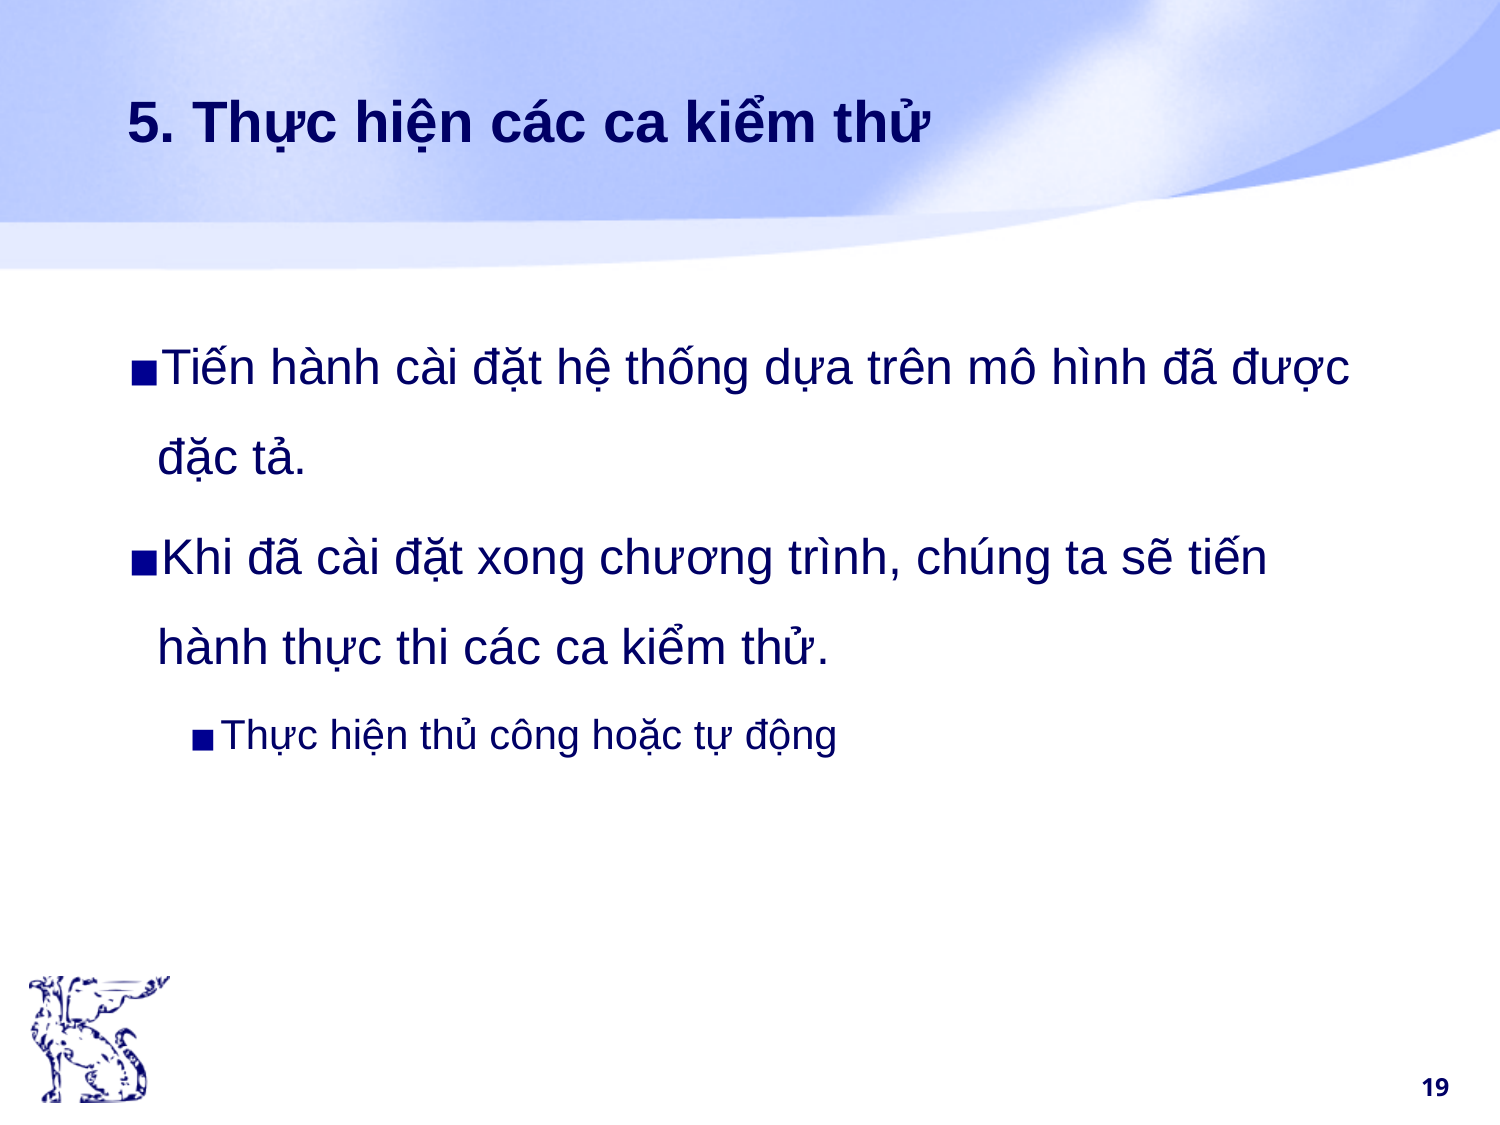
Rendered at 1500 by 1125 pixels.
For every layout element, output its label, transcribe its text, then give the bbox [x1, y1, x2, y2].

title 5. Thực hiện các ca kiểm thử [112, 24, 1388, 213]
list Tiến hành cài đặt hệ thống dựa trên mô hình đã được đặc tả. Khi đã cài đặt xong chương trình, chúng ta sẽ tiến hành thực thi các ca kiểm thử. Thực hiện thủ công hoặc tự động [112, 296, 1400, 1013]
picture [29, 976, 170, 1103]
picture [0, 0, 1500, 296]
text_box ‹#› [1376, 1070, 1495, 1106]
